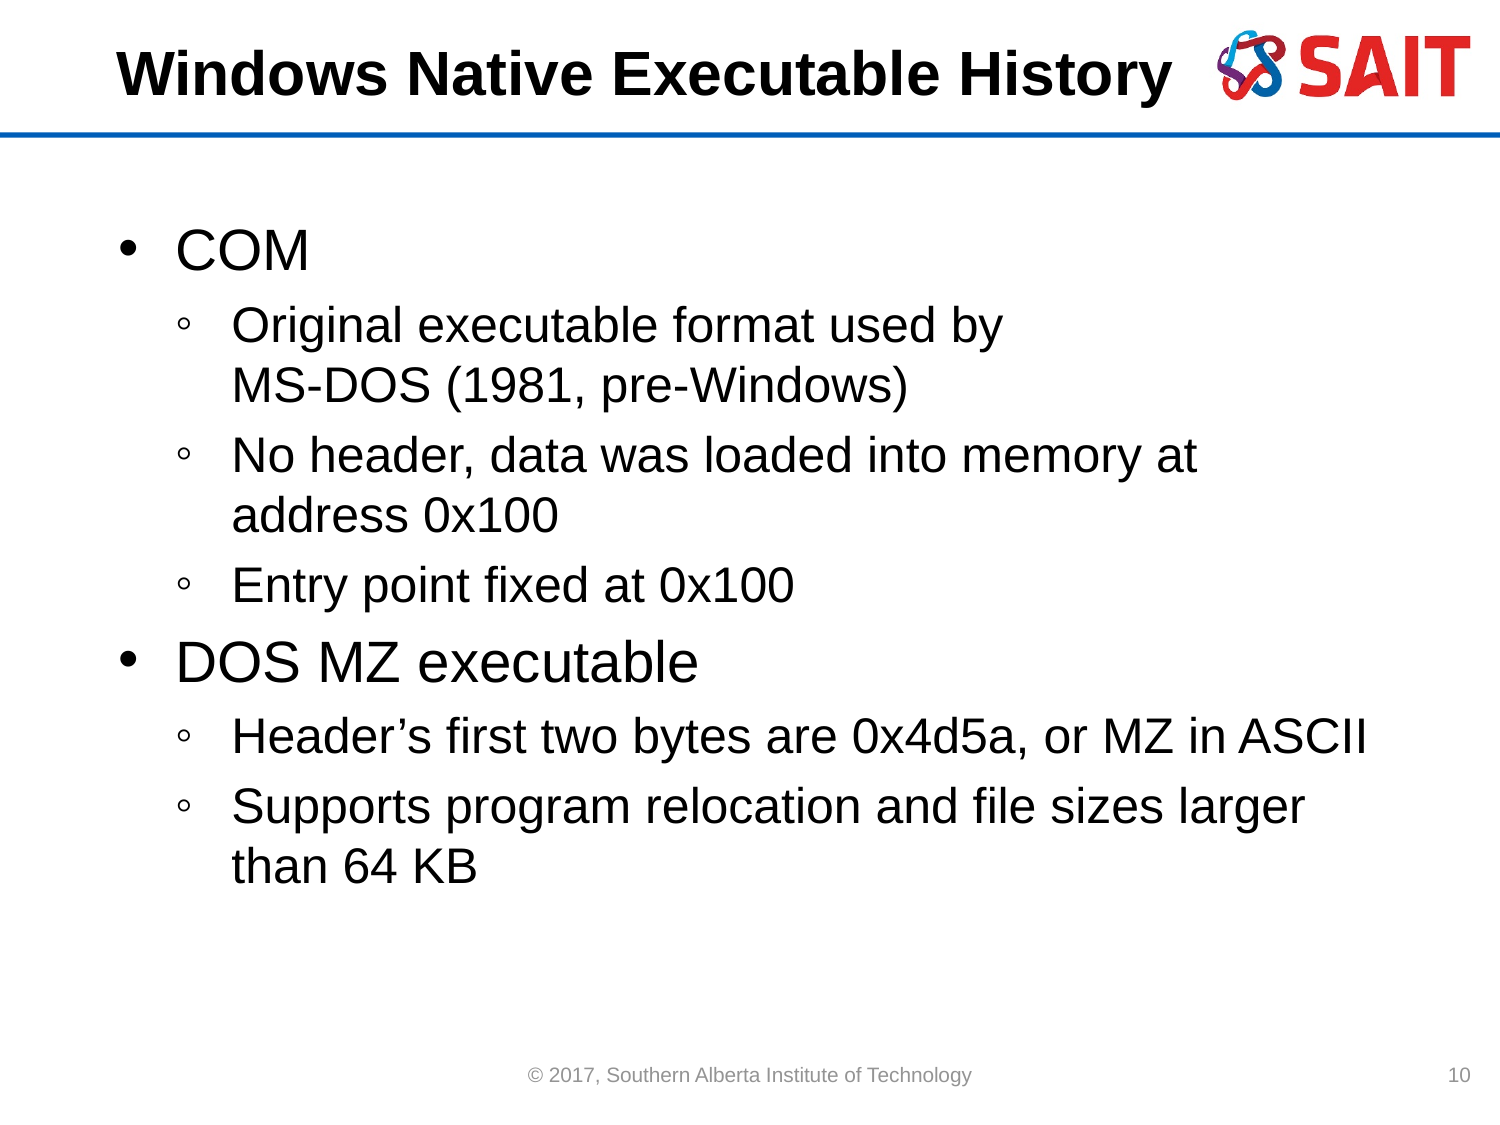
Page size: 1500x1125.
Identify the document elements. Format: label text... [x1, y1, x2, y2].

title Windows Native Executable History [101, 25, 1200, 129]
picture [1187, 0, 1500, 130]
list COM Original executable format used by MS-DOS (1981, pre-Windows) No header, data was loaded into memory at address 0x100 Entry point fixed at 0x100 DOS MZ executable Header’s first two bytes are 0x4d5a, or MZ in ASCII Supports program relocation and file sizes larger than 64 KB [104, 204, 1391, 1020]
